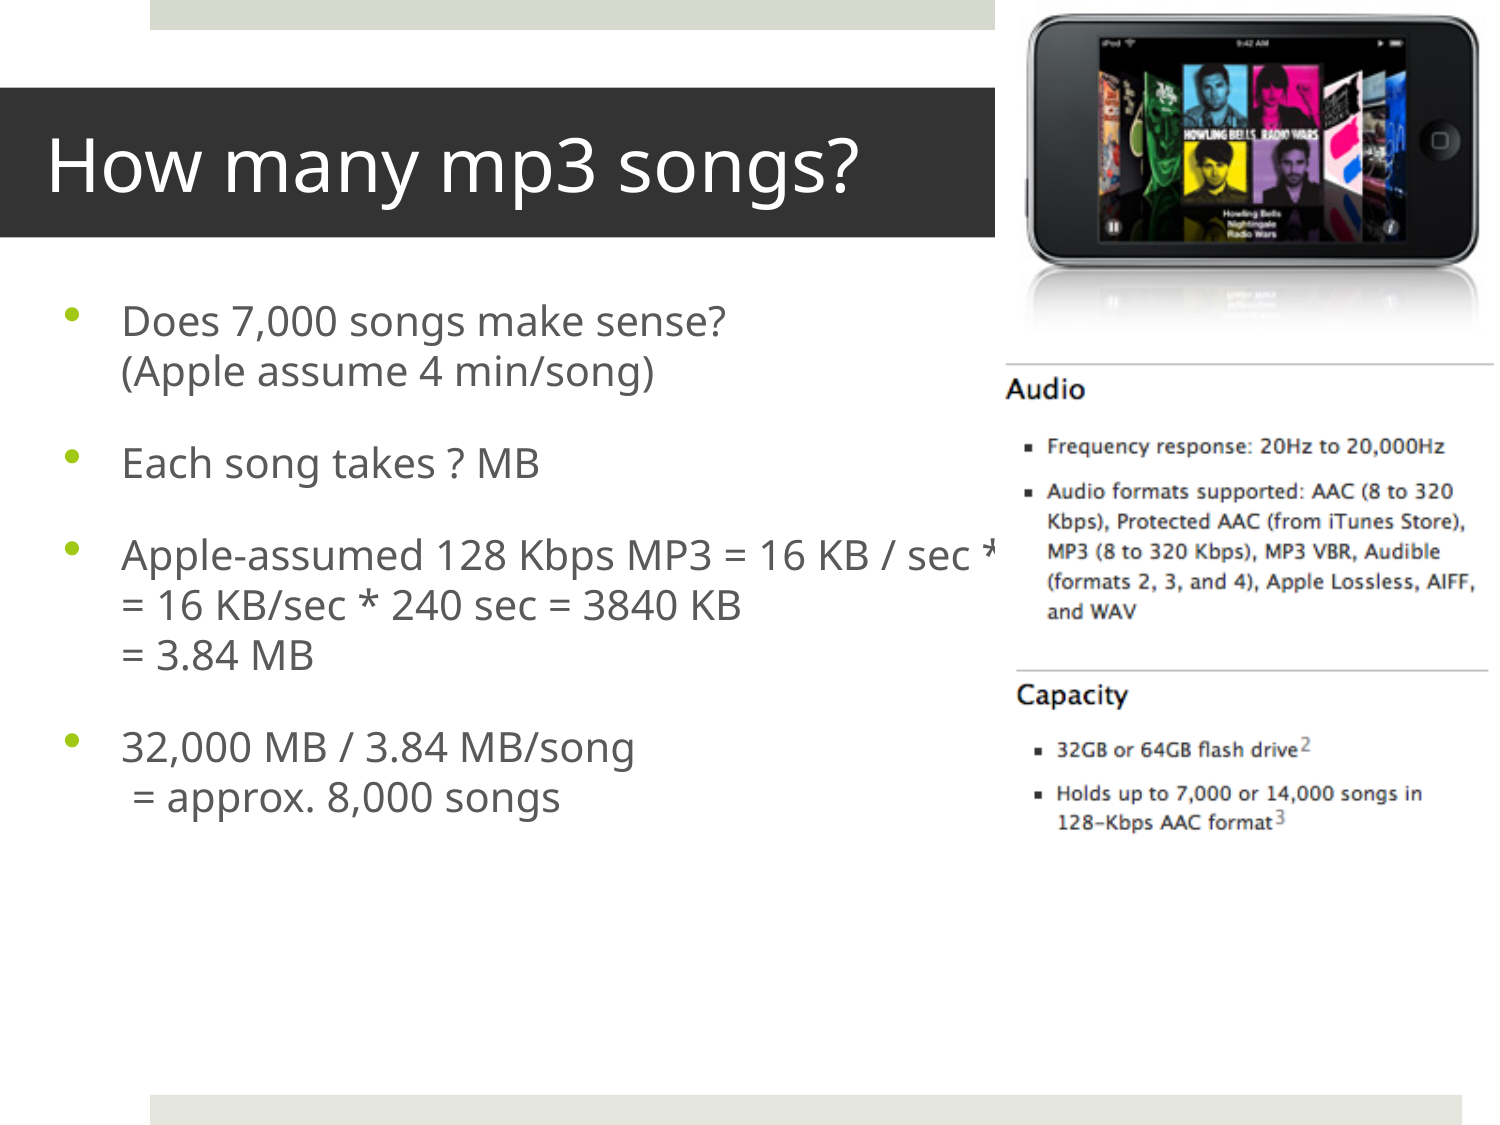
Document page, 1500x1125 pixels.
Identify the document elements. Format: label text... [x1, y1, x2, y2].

list Does 7,000 songs make sense? (Apple assume 4 min/song) Each song takes ? MB Apple-assumed 128 Kbps MP3 = 16 KB / sec * 4 min = 16 KB/sec * 240 sec = 3840 KB = 3.84 MB 32,000 MB / 3.84 MB/song = approx. 8,000 songs [50, 287, 1294, 1075]
picture [995, 651, 1497, 851]
picture [995, 0, 1500, 642]
title How many mp3 songs? [0, 87, 995, 238]
